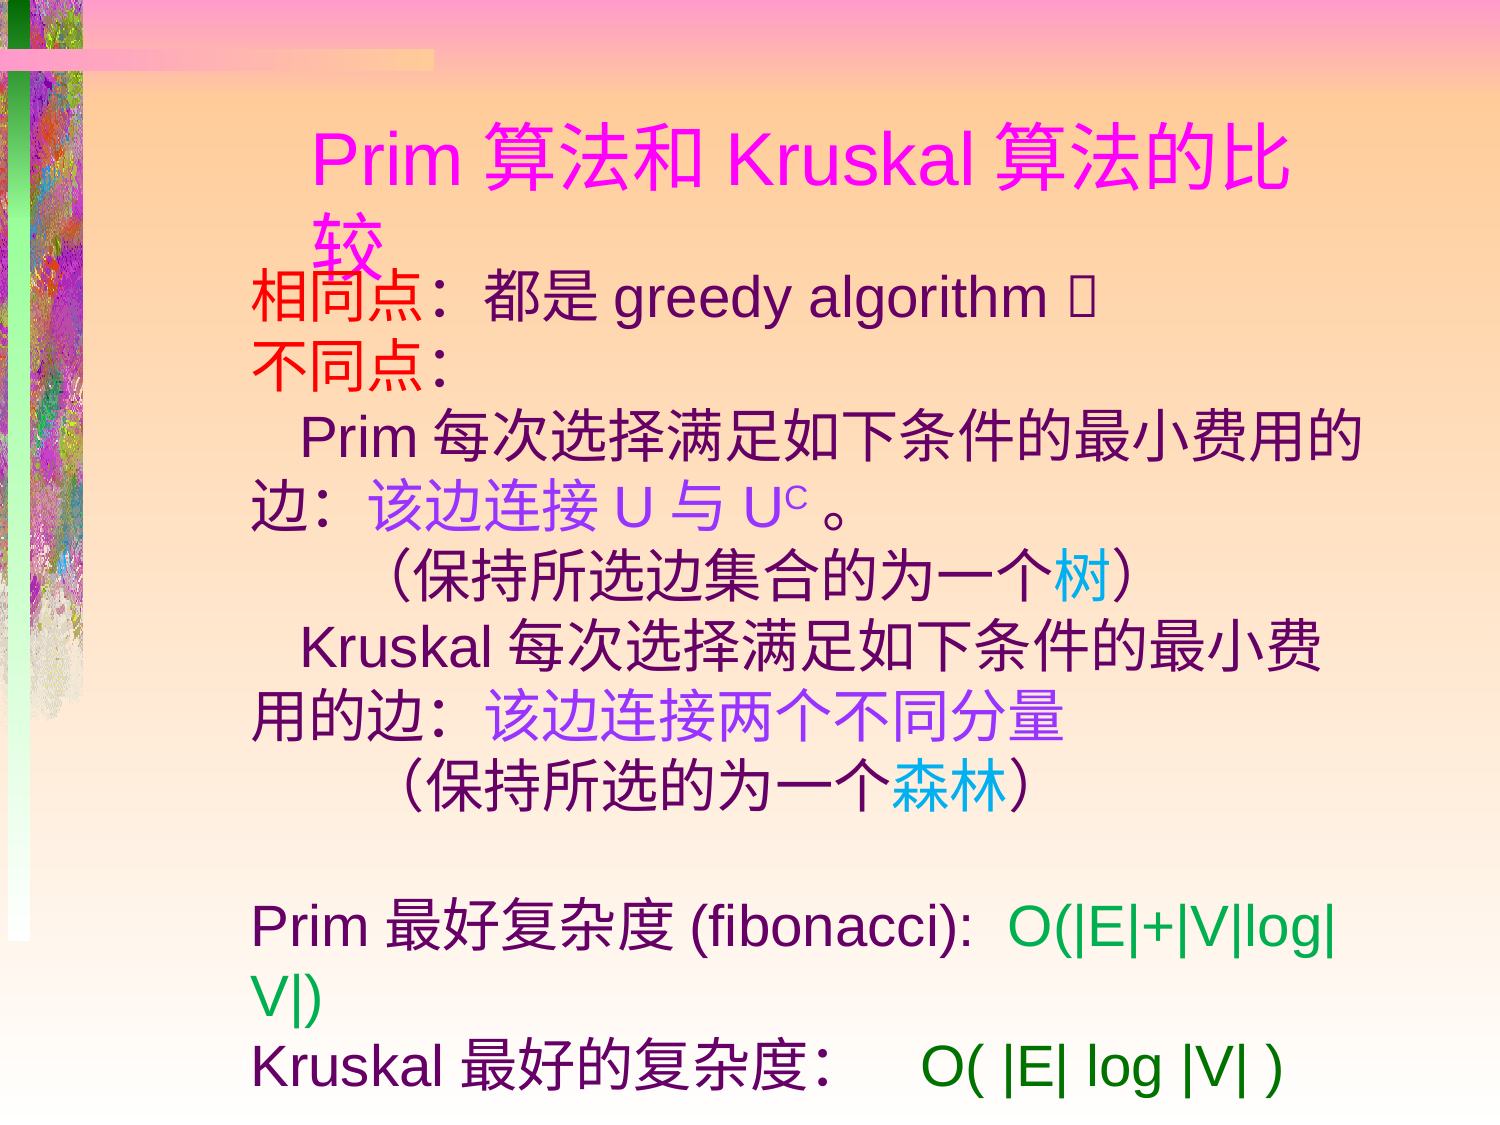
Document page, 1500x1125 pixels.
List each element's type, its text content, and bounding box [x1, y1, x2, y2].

picture [0, 0, 9, 50]
text_box Prim算法和Kruskal算法的比较 [295, 102, 1373, 251]
picture [0, 71, 9, 821]
picture [29, 0, 83, 50]
picture [29, 71, 83, 821]
text_box 相同点：都是greedy algorithm  不同点： Prim每次选择满足如下条件的最小费用的边：该边连接U与UC。 （保持所选边集合的为一个树） Kruskal每次选择满足如下条件的最小费用的边：该边连接两个不同分量 （保持所选的为一个森林） Prim最好复杂度(fibonacci): O(|E|+|V|log|V|) Kruskal最好的复杂度： O( |E| log |V| ) [235, 251, 1396, 1106]
